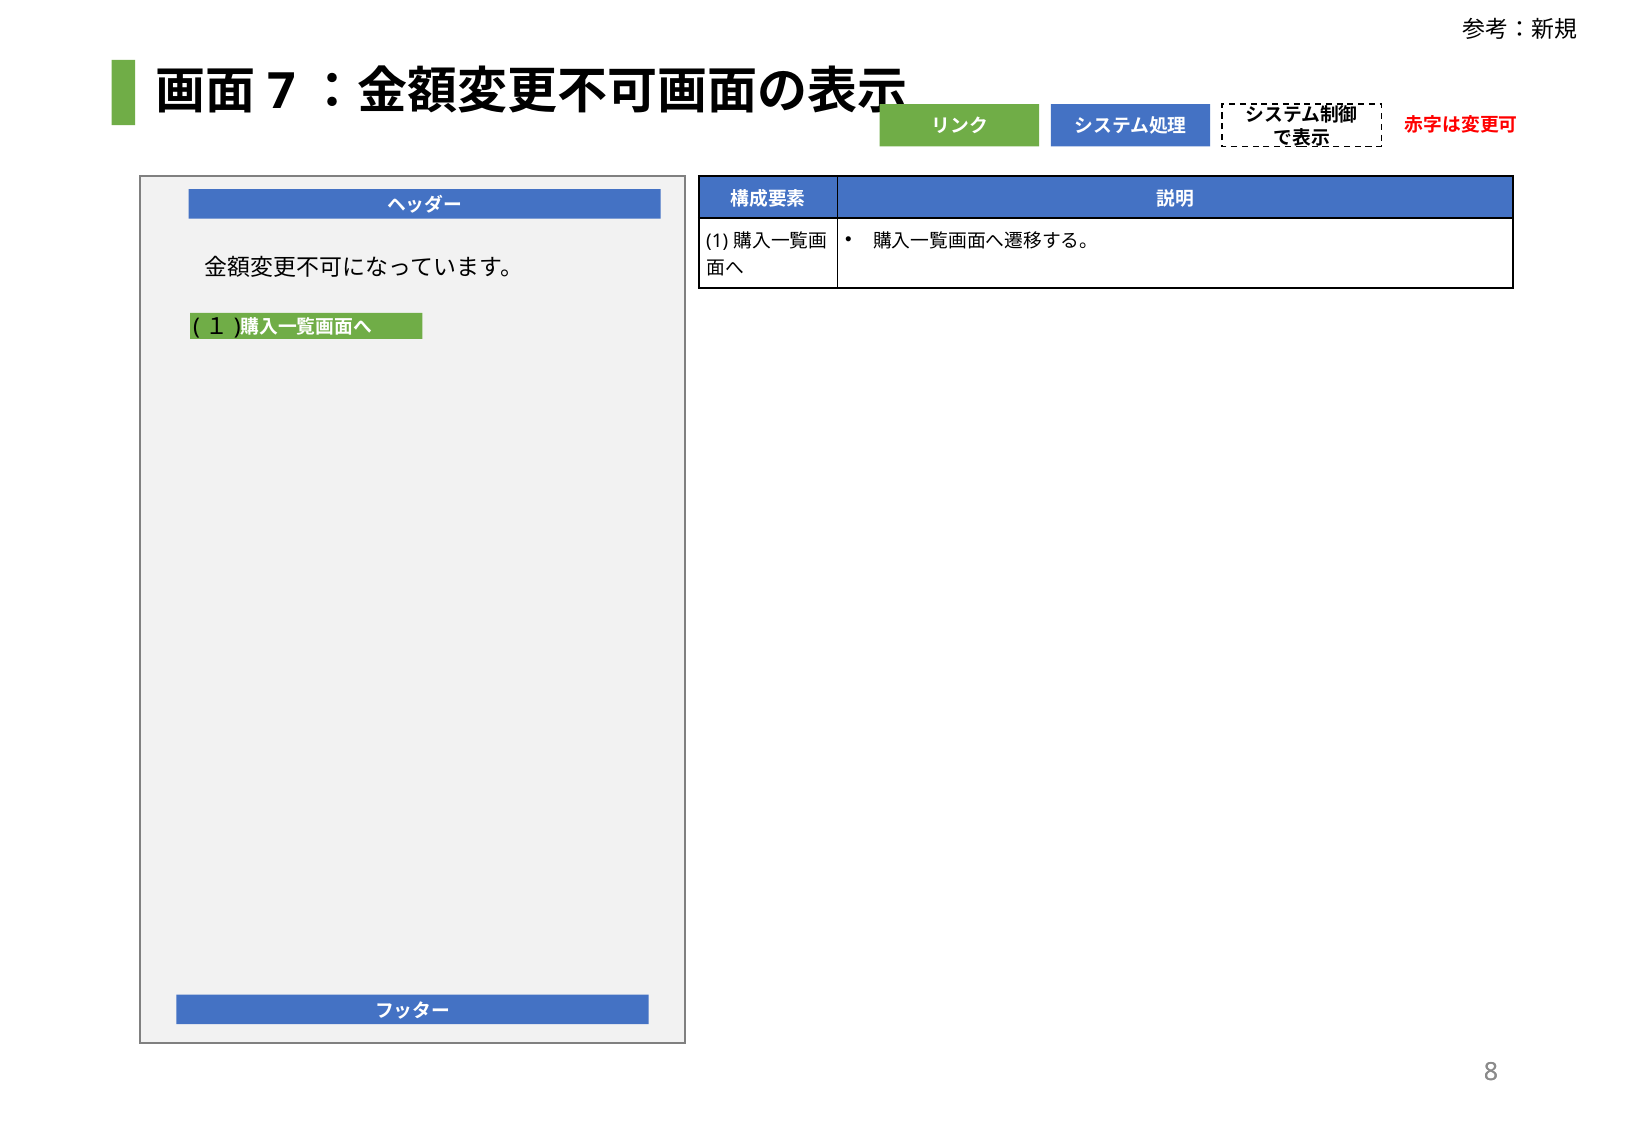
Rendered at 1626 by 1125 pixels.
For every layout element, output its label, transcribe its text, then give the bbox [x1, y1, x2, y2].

table_header 説明 [838, 177, 1512, 217]
text_box システム処理 [1049, 103, 1212, 148]
table_cell (1)購入一覧画面へ [700, 219, 837, 287]
text_box 8 [1147, 1042, 1514, 1103]
text_box リンク [878, 103, 1041, 148]
text_box 赤字は変更可 [1380, 101, 1542, 147]
text_box ヘッダー [187, 188, 662, 220]
title 画面7：金額変更不可画面の表示 [140, 59, 1514, 126]
text_box [139, 175, 686, 1044]
text_box システム制御で表示 [1220, 103, 1382, 148]
text_box (１) [178, 304, 256, 347]
text_box フッター [175, 993, 650, 1026]
text_box 購入一覧画面へ [256, 311, 424, 340]
text_box 参考：新規 [574, 7, 1593, 50]
text_box 金額変更不可になっています。 [190, 245, 661, 288]
table_header 構成要素 [700, 177, 837, 217]
table_cell 購入一覧画面へ遷移する。 [838, 219, 1512, 287]
text_box [173, 235, 652, 621]
